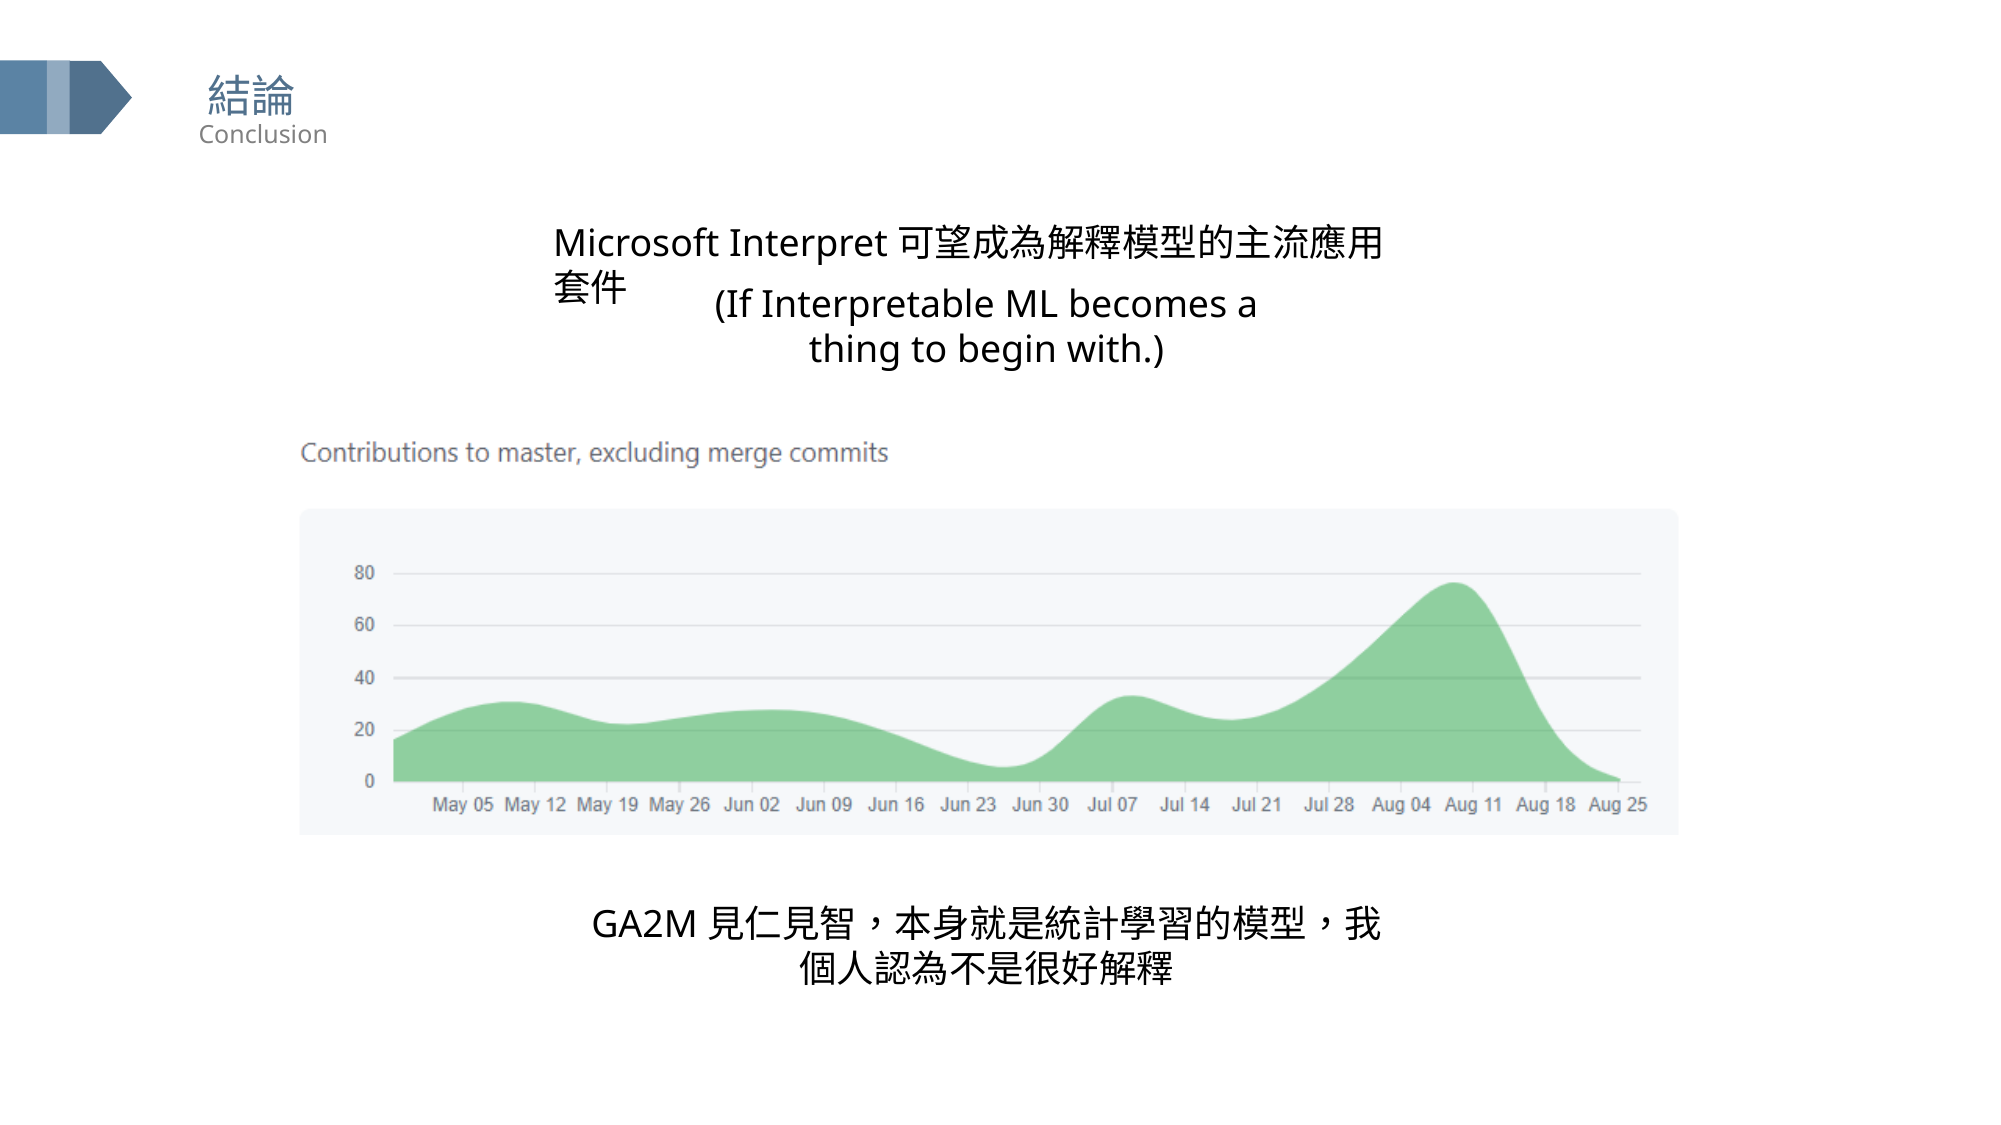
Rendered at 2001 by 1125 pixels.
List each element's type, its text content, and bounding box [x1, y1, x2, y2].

picture [278, 426, 1685, 835]
text_box GA2M見仁見智，本身就是統計學習的模型，我個人認為不是很好解釋 [571, 892, 1402, 997]
text_box (If Interpretable ML becomes a thing to begin with.) [694, 272, 1279, 377]
text_box Microsoft Interpret可望成為解釋模型的主流應用套件 [538, 211, 1435, 317]
